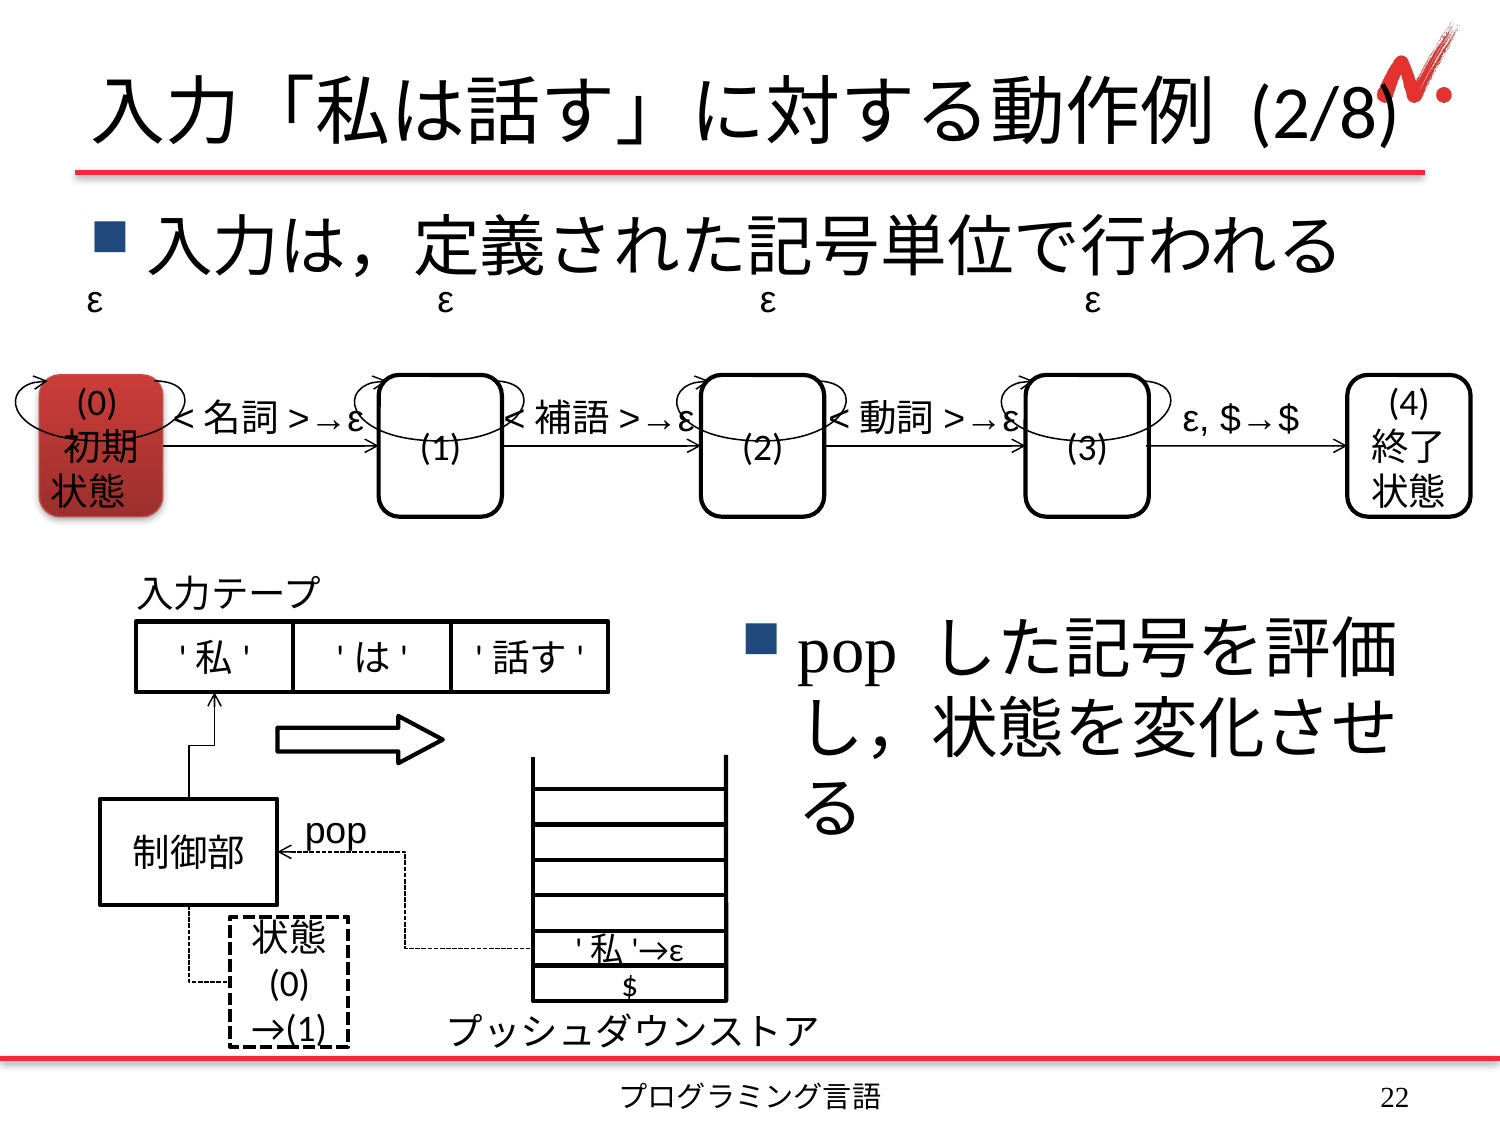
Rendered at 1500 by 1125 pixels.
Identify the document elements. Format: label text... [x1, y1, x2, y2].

title 入力「私は話す」に対する動作例 (2/8) [75, 45, 1425, 173]
text_box プッシュダウンストア [431, 1000, 835, 1061]
text_box 状態 (0) →(1) [228, 915, 350, 1049]
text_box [135, 621, 609, 693]
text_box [532, 754, 727, 1002]
text_box 入力テープ [121, 562, 337, 623]
picture [1352, 7, 1482, 126]
list 入力は，定義された記号単位で行われる [75, 196, 1425, 265]
text_box 制御部 [98, 797, 279, 907]
list 入力は，定義された記号単位で行われる [75, 525, 1425, 1035]
text_box pop [289, 798, 382, 850]
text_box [148, 732, 256, 759]
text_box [277, 851, 527, 949]
text_box pop した記号を評価し，状態を変化させる [726, 597, 1436, 976]
text_box [275, 714, 445, 766]
slide_number 21 [1074, 1073, 1425, 1118]
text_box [39, 266, 1471, 517]
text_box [170, 922, 249, 965]
footer プログラミング言語 [466, 1073, 1034, 1118]
